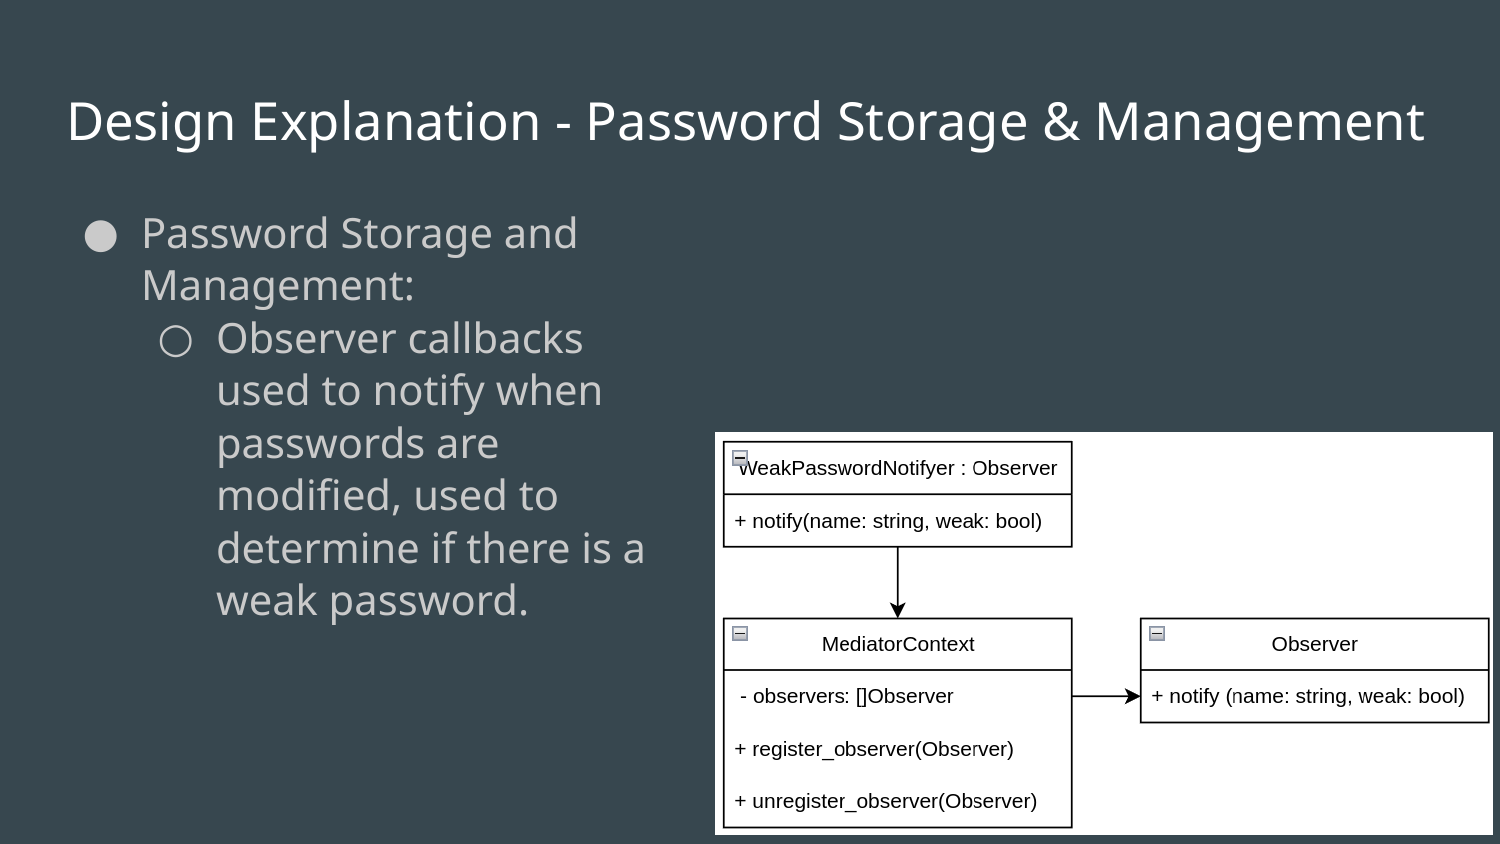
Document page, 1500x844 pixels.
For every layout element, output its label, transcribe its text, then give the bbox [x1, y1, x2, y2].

title Design Explanation - Password Storage & Management [51, 72, 1449, 167]
picture [714, 432, 1494, 835]
list Password Storage and Management: Observer callbacks used to notify when passwords are modified, used to determine if there is a weak password. [51, 189, 703, 750]
